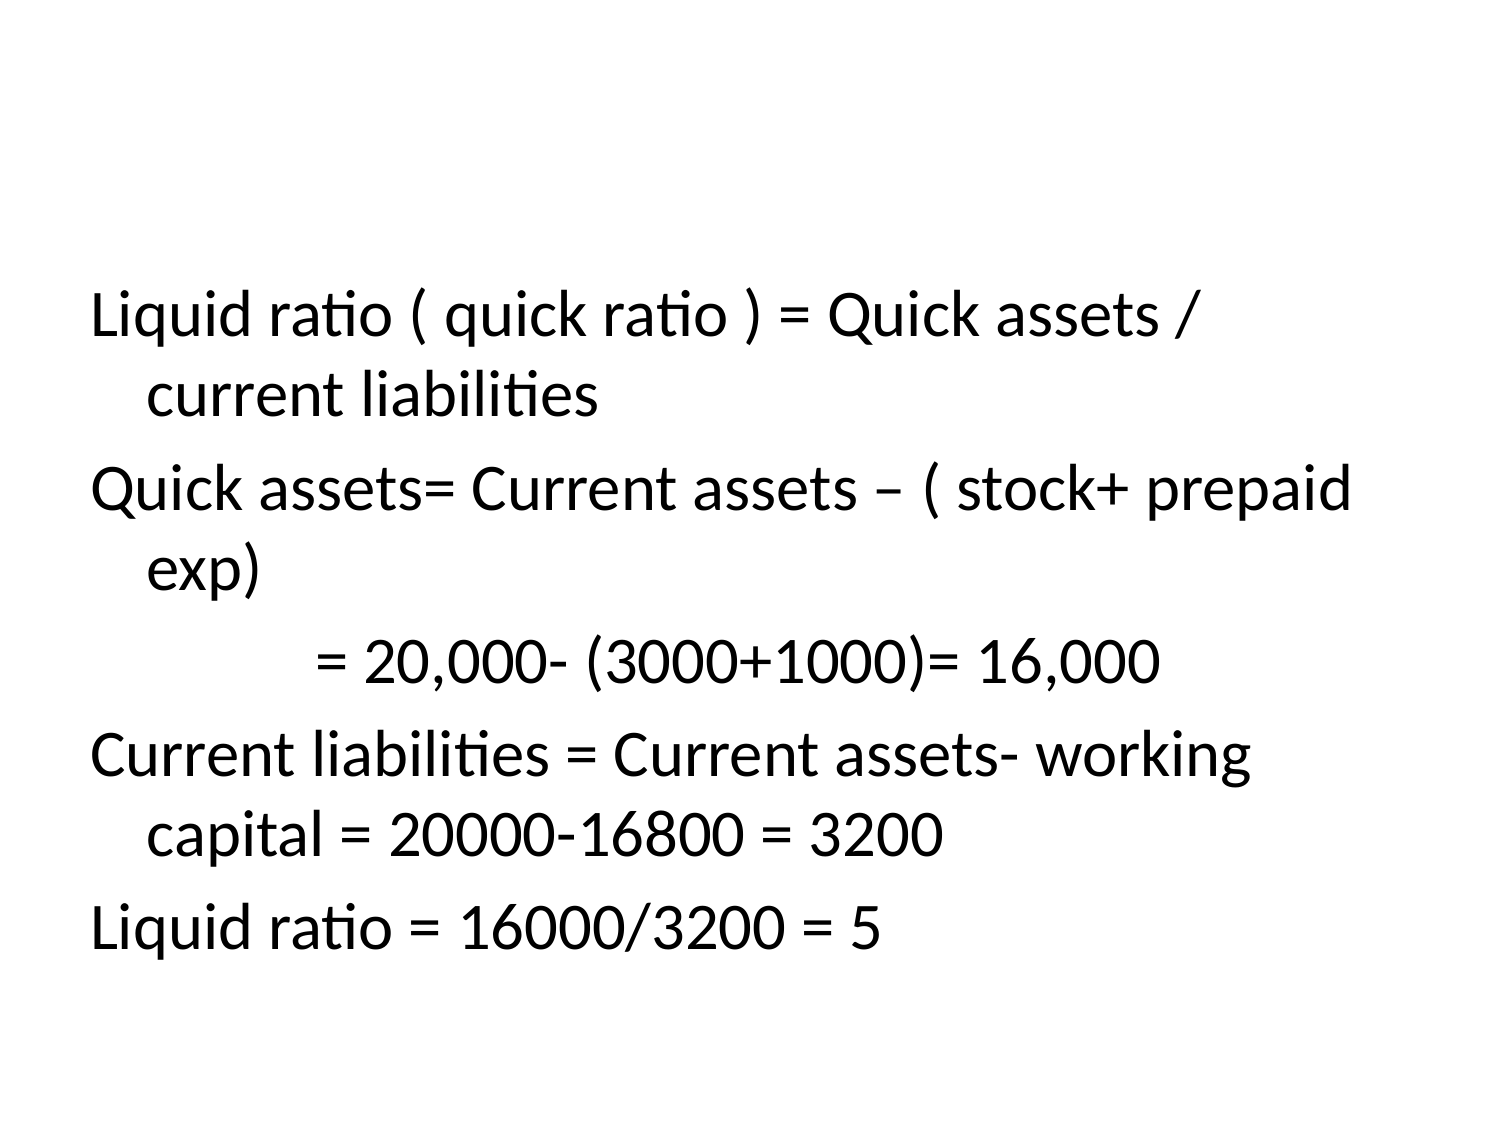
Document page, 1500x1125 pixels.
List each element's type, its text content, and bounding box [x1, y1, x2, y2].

list Liquid ratio ( quick ratio ) = Quick assets / current liabilities Quick assets= Current assets – ( stock+ prepaid exp) = 20,000- (3000+1000)= 16,000 Current liabilities = Current assets- working capital = 20000-16800 = 3200 Liquid ratio = 16000/3200 = 5 [75, 262, 1425, 1005]
